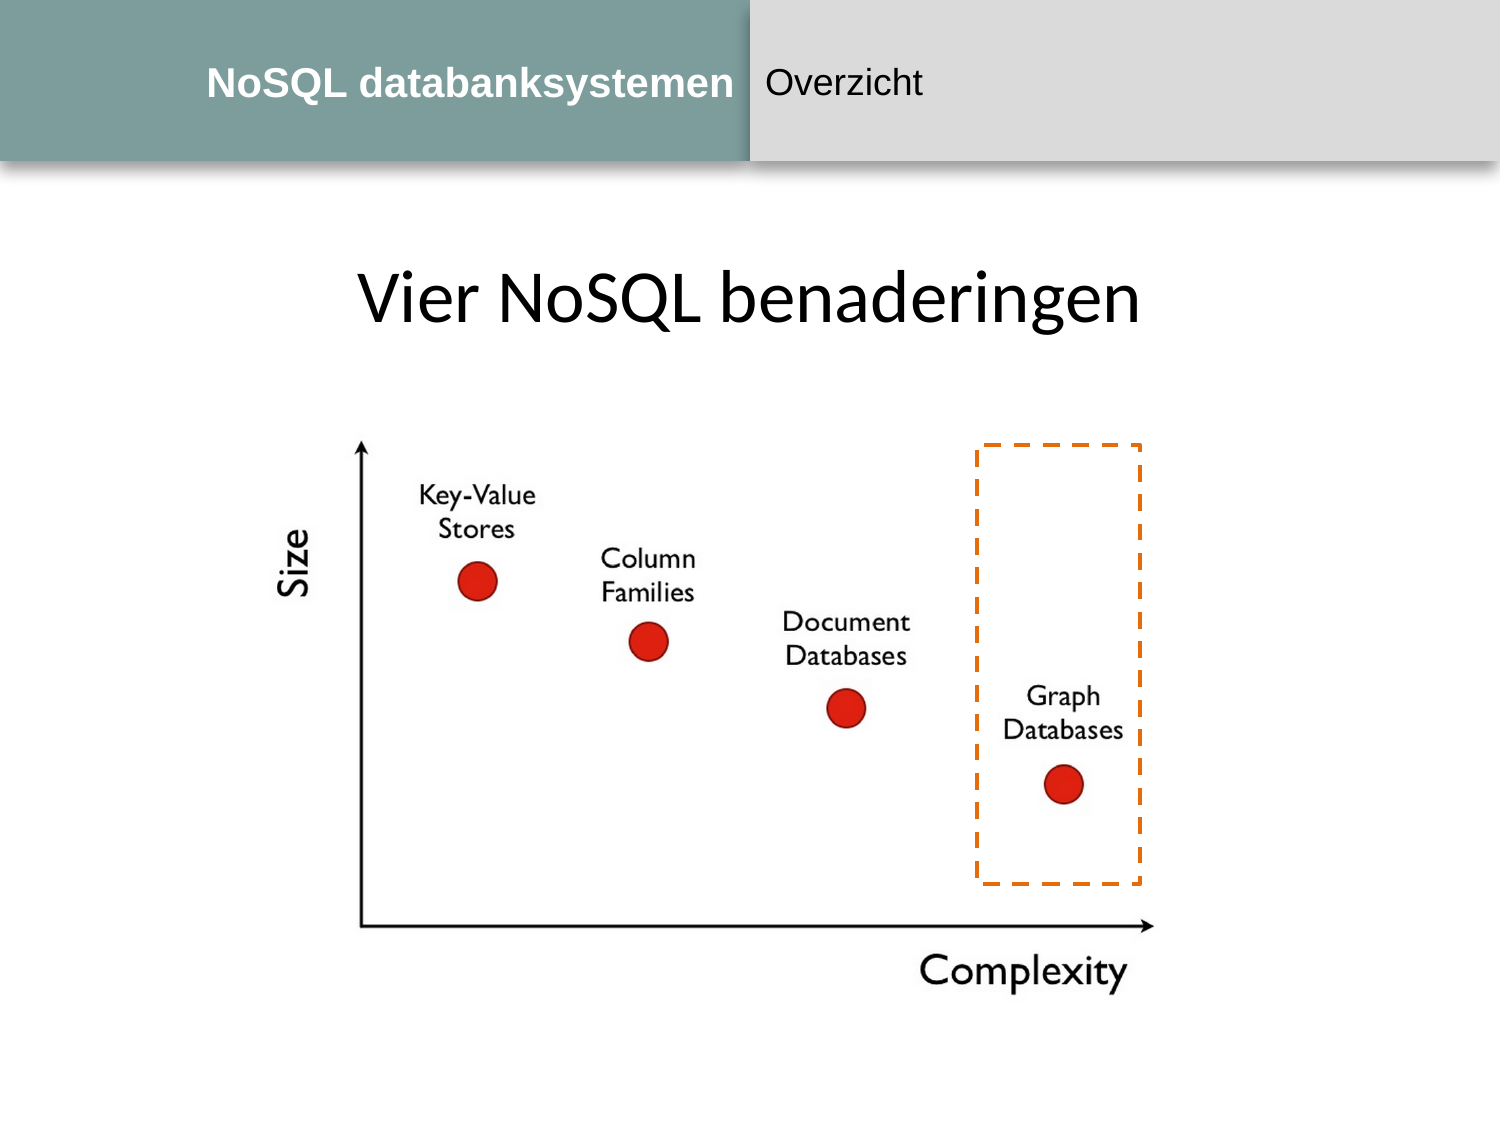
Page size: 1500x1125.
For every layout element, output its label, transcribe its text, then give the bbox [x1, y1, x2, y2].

title NoSQL databanksystemen [0, 0, 750, 144]
list Overzicht [750, 0, 1500, 144]
picture [250, 432, 1184, 1012]
text_box Vier NoSQL benaderingen [0, 144, 1500, 645]
